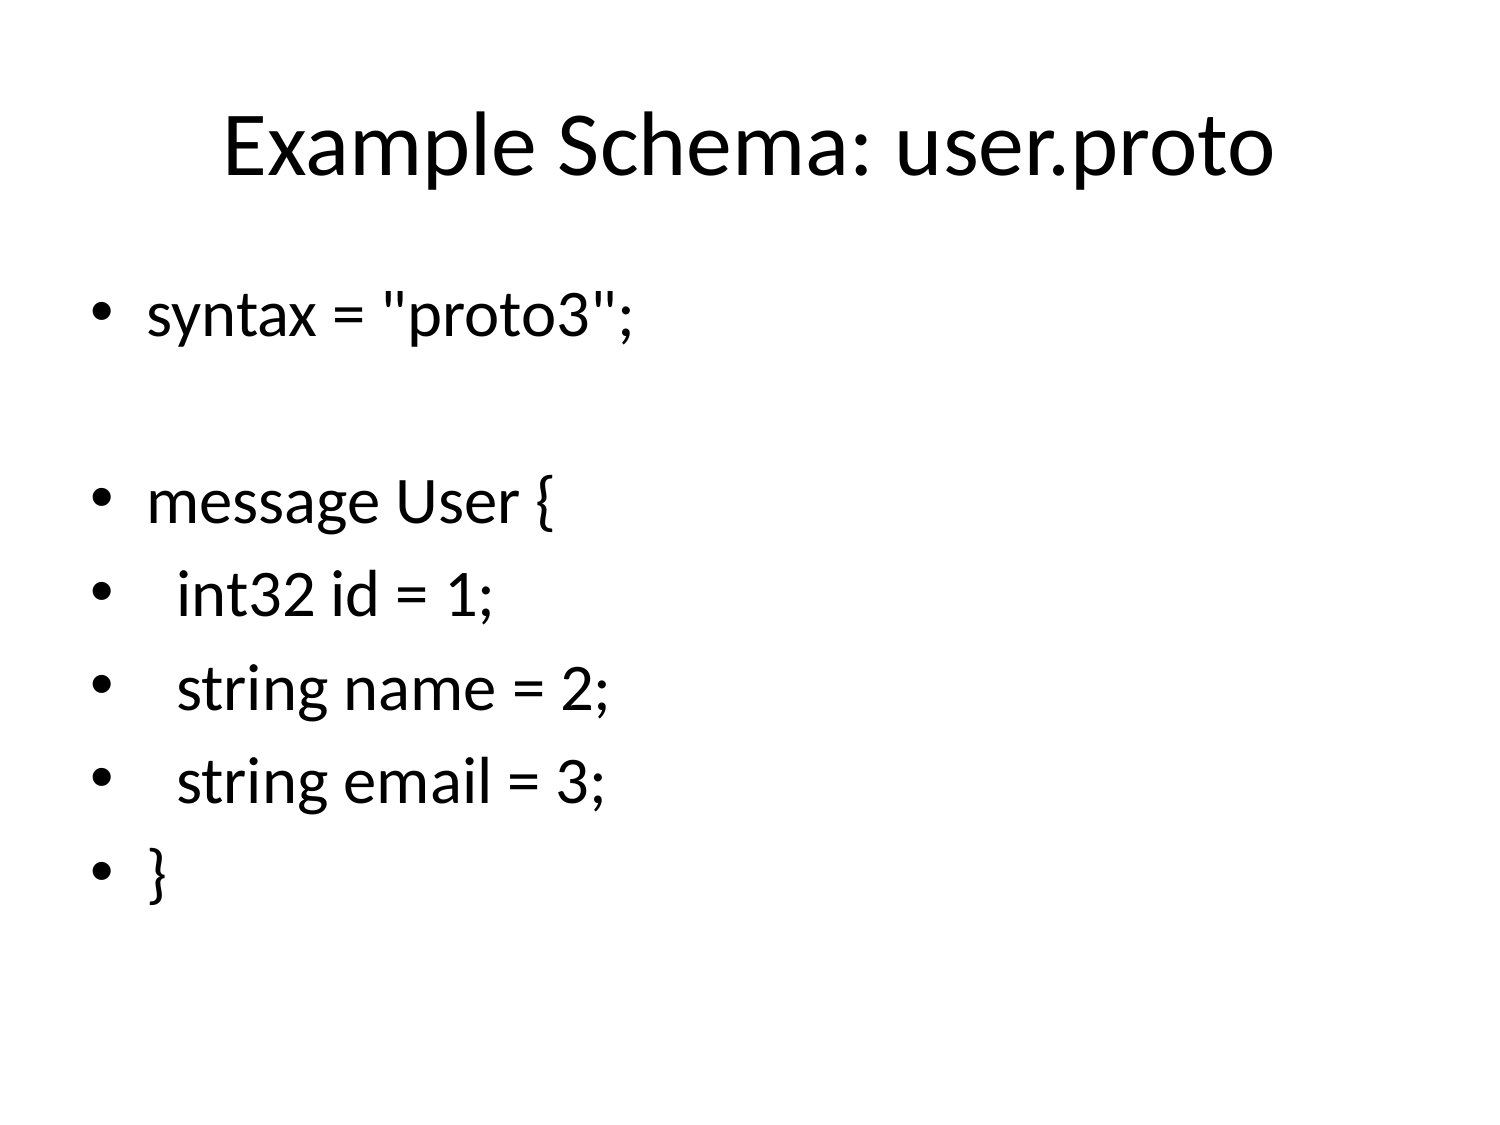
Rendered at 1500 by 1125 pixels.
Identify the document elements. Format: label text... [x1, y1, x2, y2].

title Example Schema: user.proto [75, 45, 1425, 233]
list syntax = "proto3"; message User { int32 id = 1; string name = 2; string email = 3; } [75, 262, 1425, 1005]
